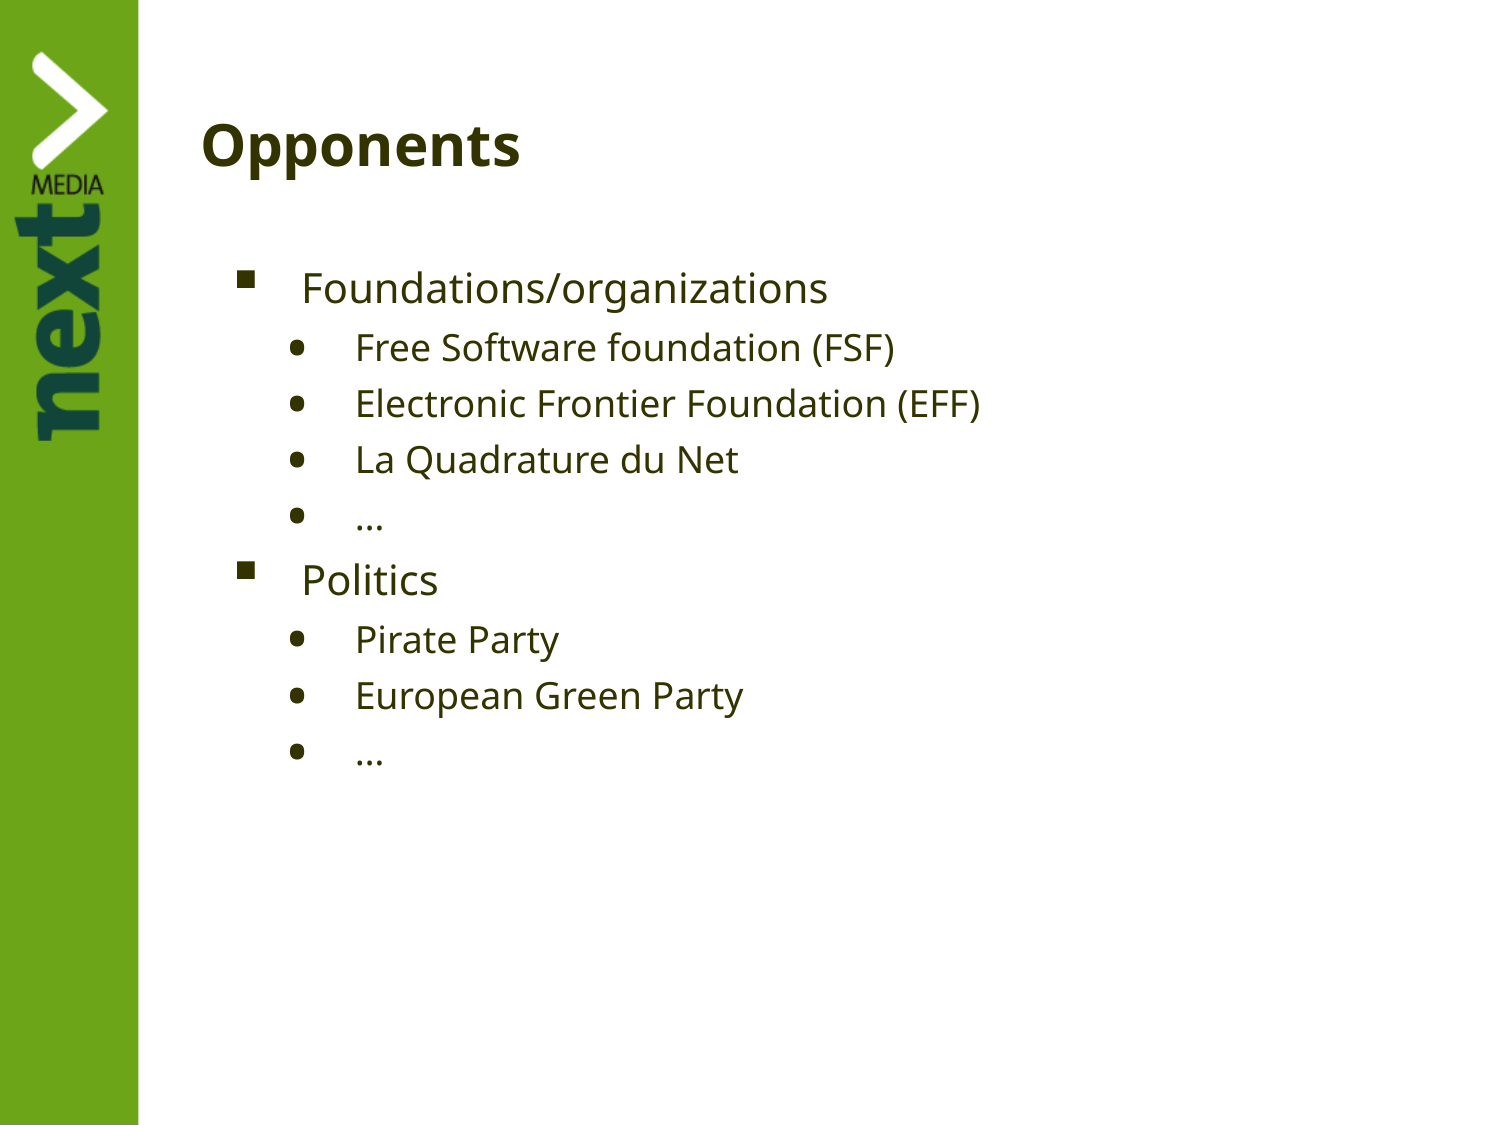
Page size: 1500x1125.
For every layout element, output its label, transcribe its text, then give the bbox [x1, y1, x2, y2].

picture [0, 0, 139, 1125]
title Opponents [193, 65, 1355, 221]
list Foundations/organizations Free Software foundation (FSF) Electronic Frontier Foundation (EFF) La Quadrature du Net … Politics Pirate Party European Green Party … [193, 254, 1355, 1012]
